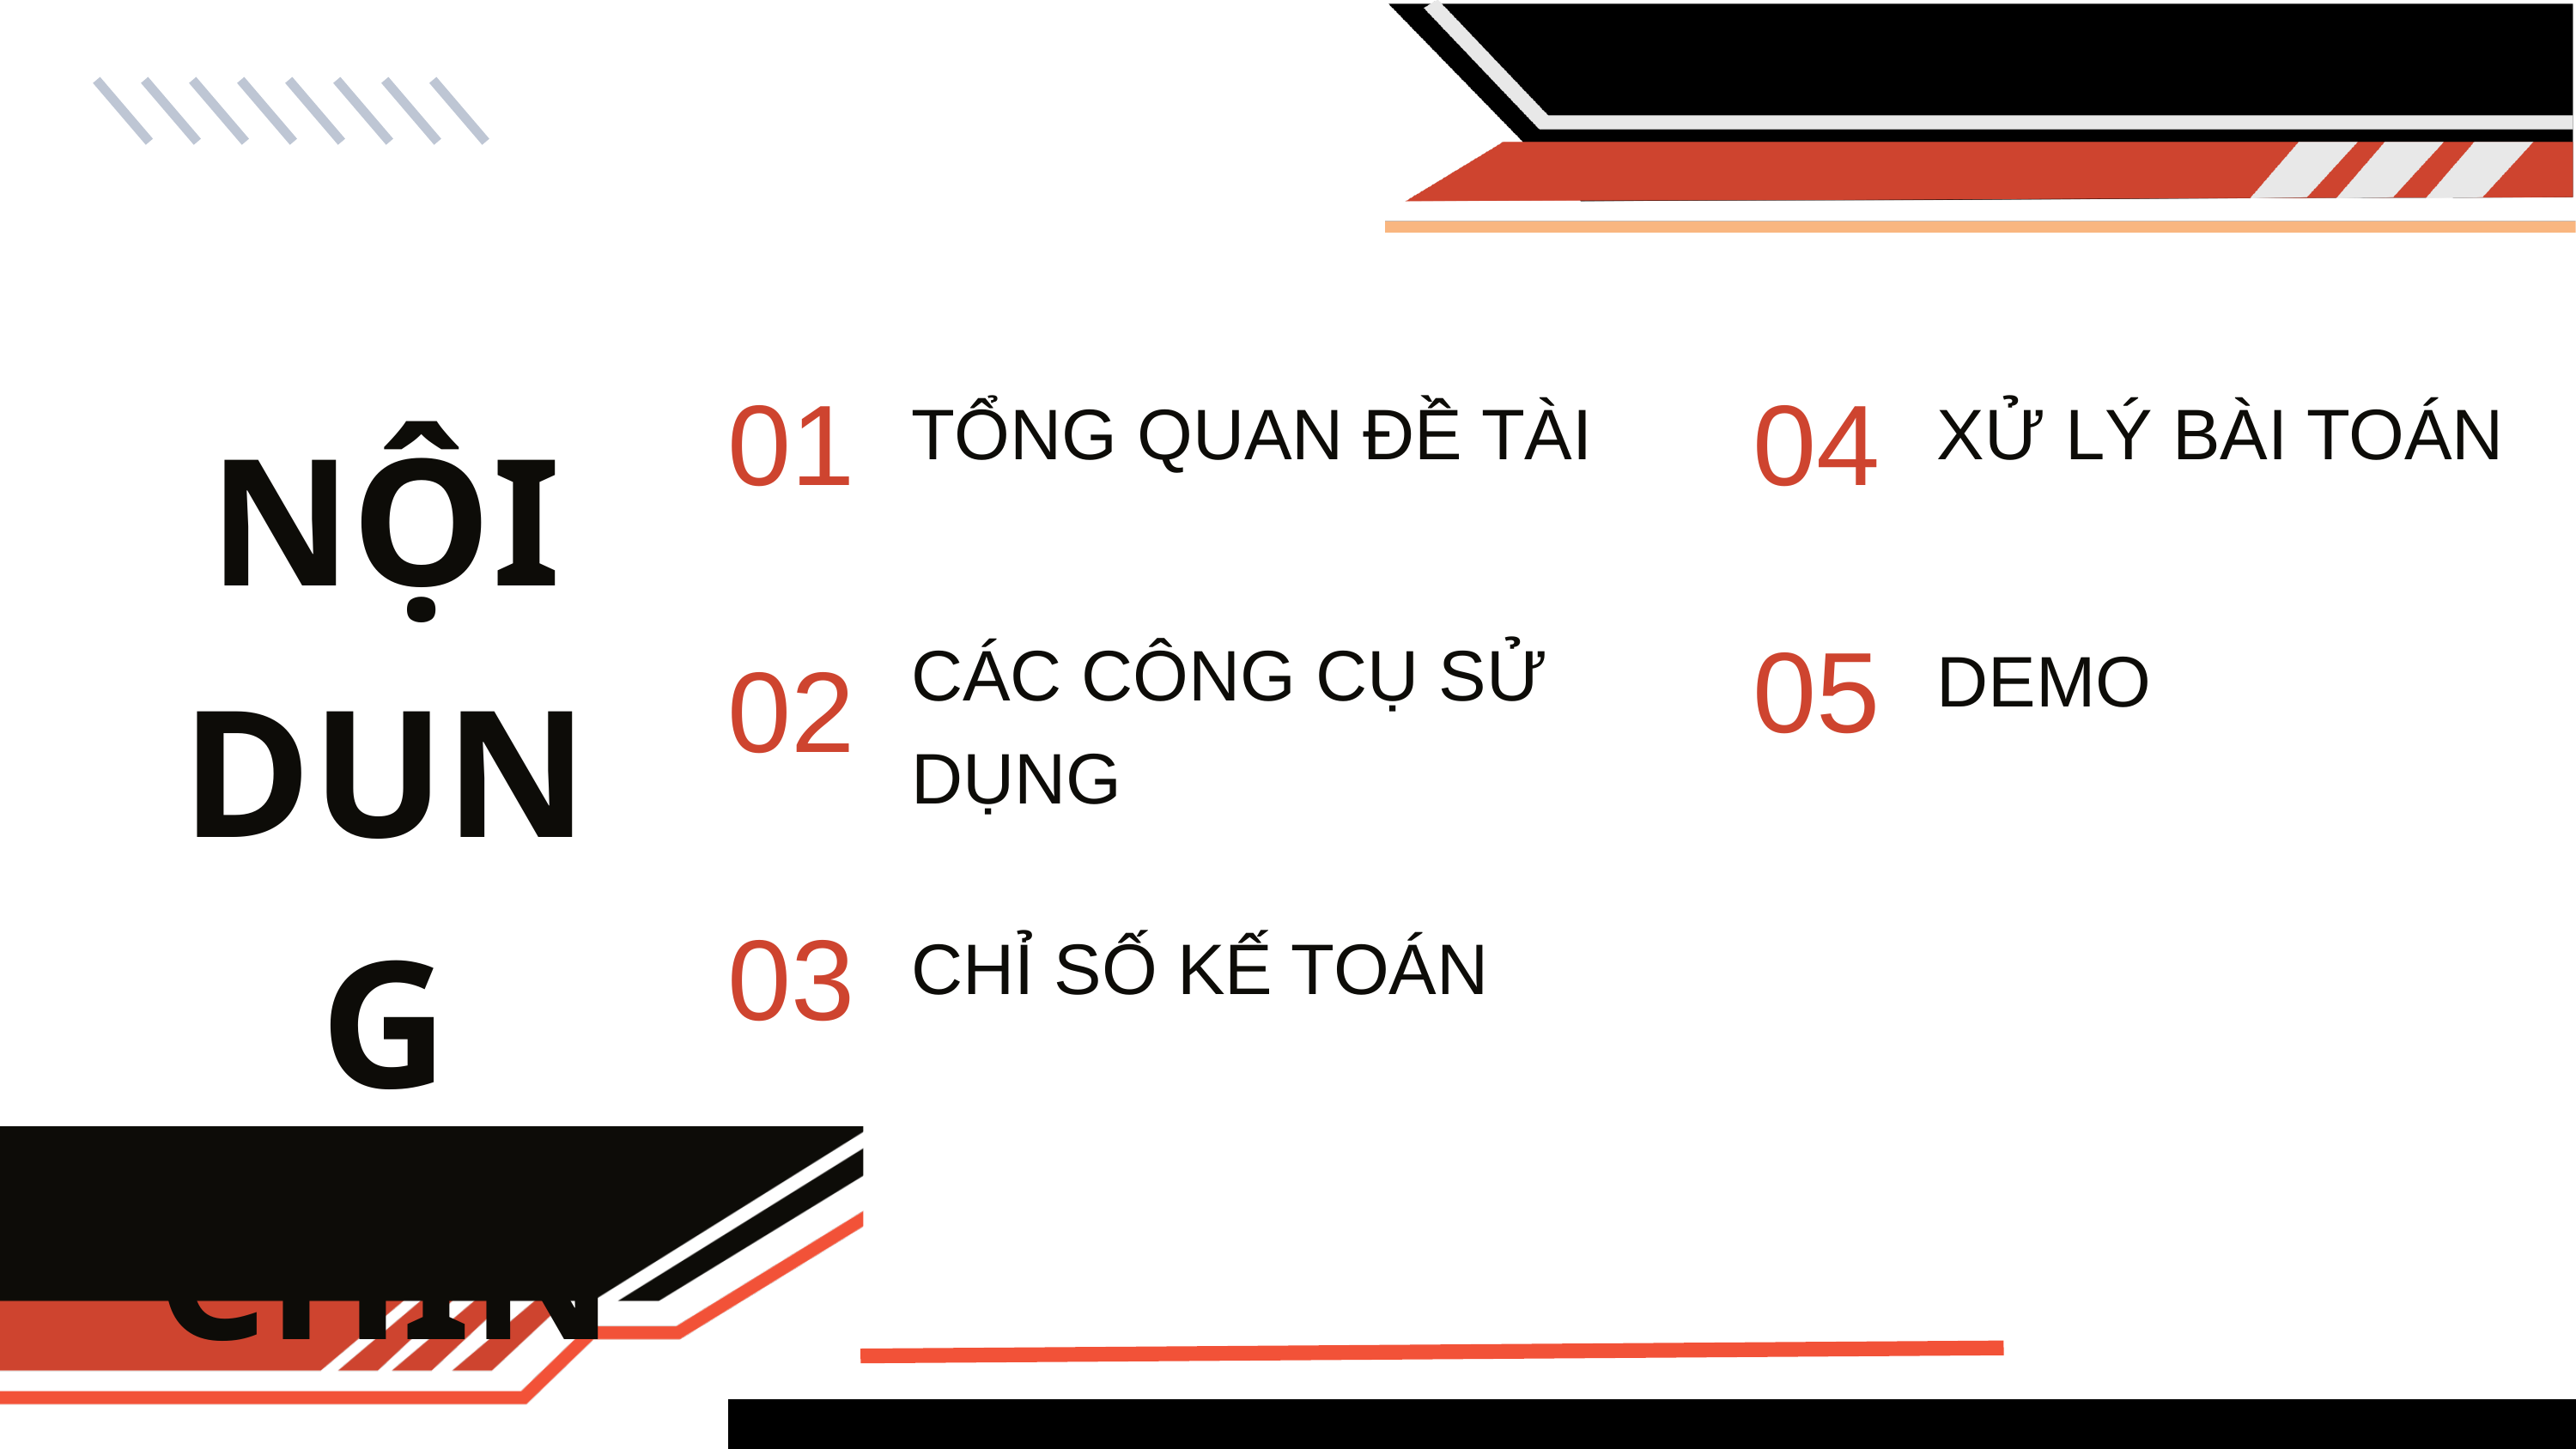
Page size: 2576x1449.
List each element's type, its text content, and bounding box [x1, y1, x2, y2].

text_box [727, 1379, 2576, 1449]
text_box 03 [727, 877, 890, 1043]
text_box XỬ LÝ BÀI TOÁN [1936, 371, 2561, 475]
text_box [647, 1126, 864, 1449]
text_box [240, 79, 287, 142]
text_box [1385, 0, 2576, 233]
text_box 04 [1753, 343, 1916, 509]
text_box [96, 79, 143, 142]
text_box CHỈ SỐ KẾ TOÁN [911, 905, 1535, 1009]
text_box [192, 79, 239, 142]
text_box CÁC CÔNG CỤ SỬ DỤNG [911, 612, 1674, 818]
text_box TỔNG QUAN ĐỀ TÀI [911, 371, 1639, 475]
text_box NỘI DUNG CHÍNH [122, 369, 647, 1449]
text_box [0, 1126, 122, 1449]
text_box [288, 79, 335, 142]
text_box 02 [727, 610, 890, 776]
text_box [336, 79, 383, 142]
text_box 01 [727, 343, 890, 509]
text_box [144, 79, 191, 142]
text_box 05 [1753, 591, 1916, 756]
text_box DEMO [1936, 618, 2561, 722]
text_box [432, 79, 486, 142]
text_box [860, 1348, 2004, 1356]
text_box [384, 79, 431, 142]
